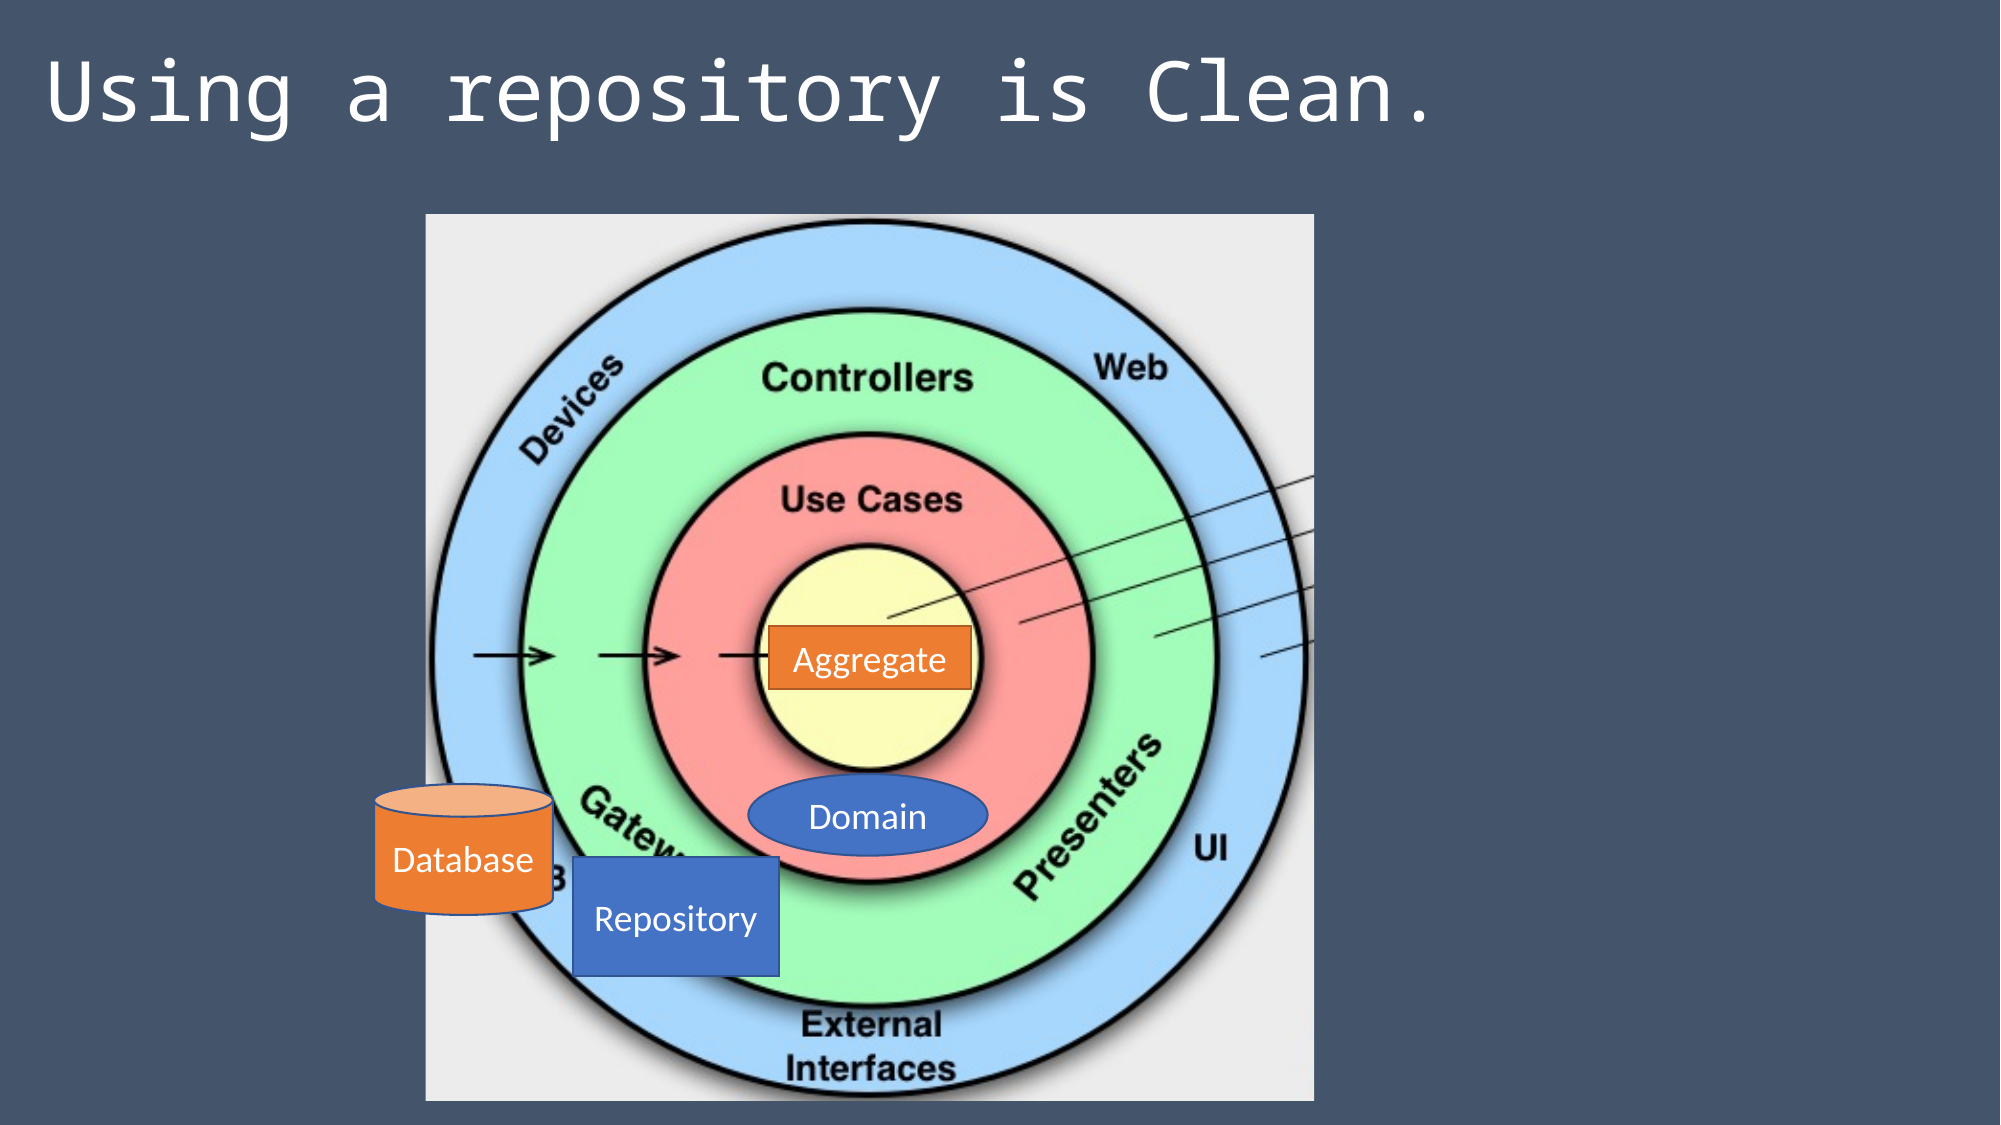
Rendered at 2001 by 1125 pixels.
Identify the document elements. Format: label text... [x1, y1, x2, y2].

picture [425, 214, 1315, 1101]
text_box Database [372, 784, 425, 915]
text_box Using a repository is Clean. [30, 30, 1910, 146]
